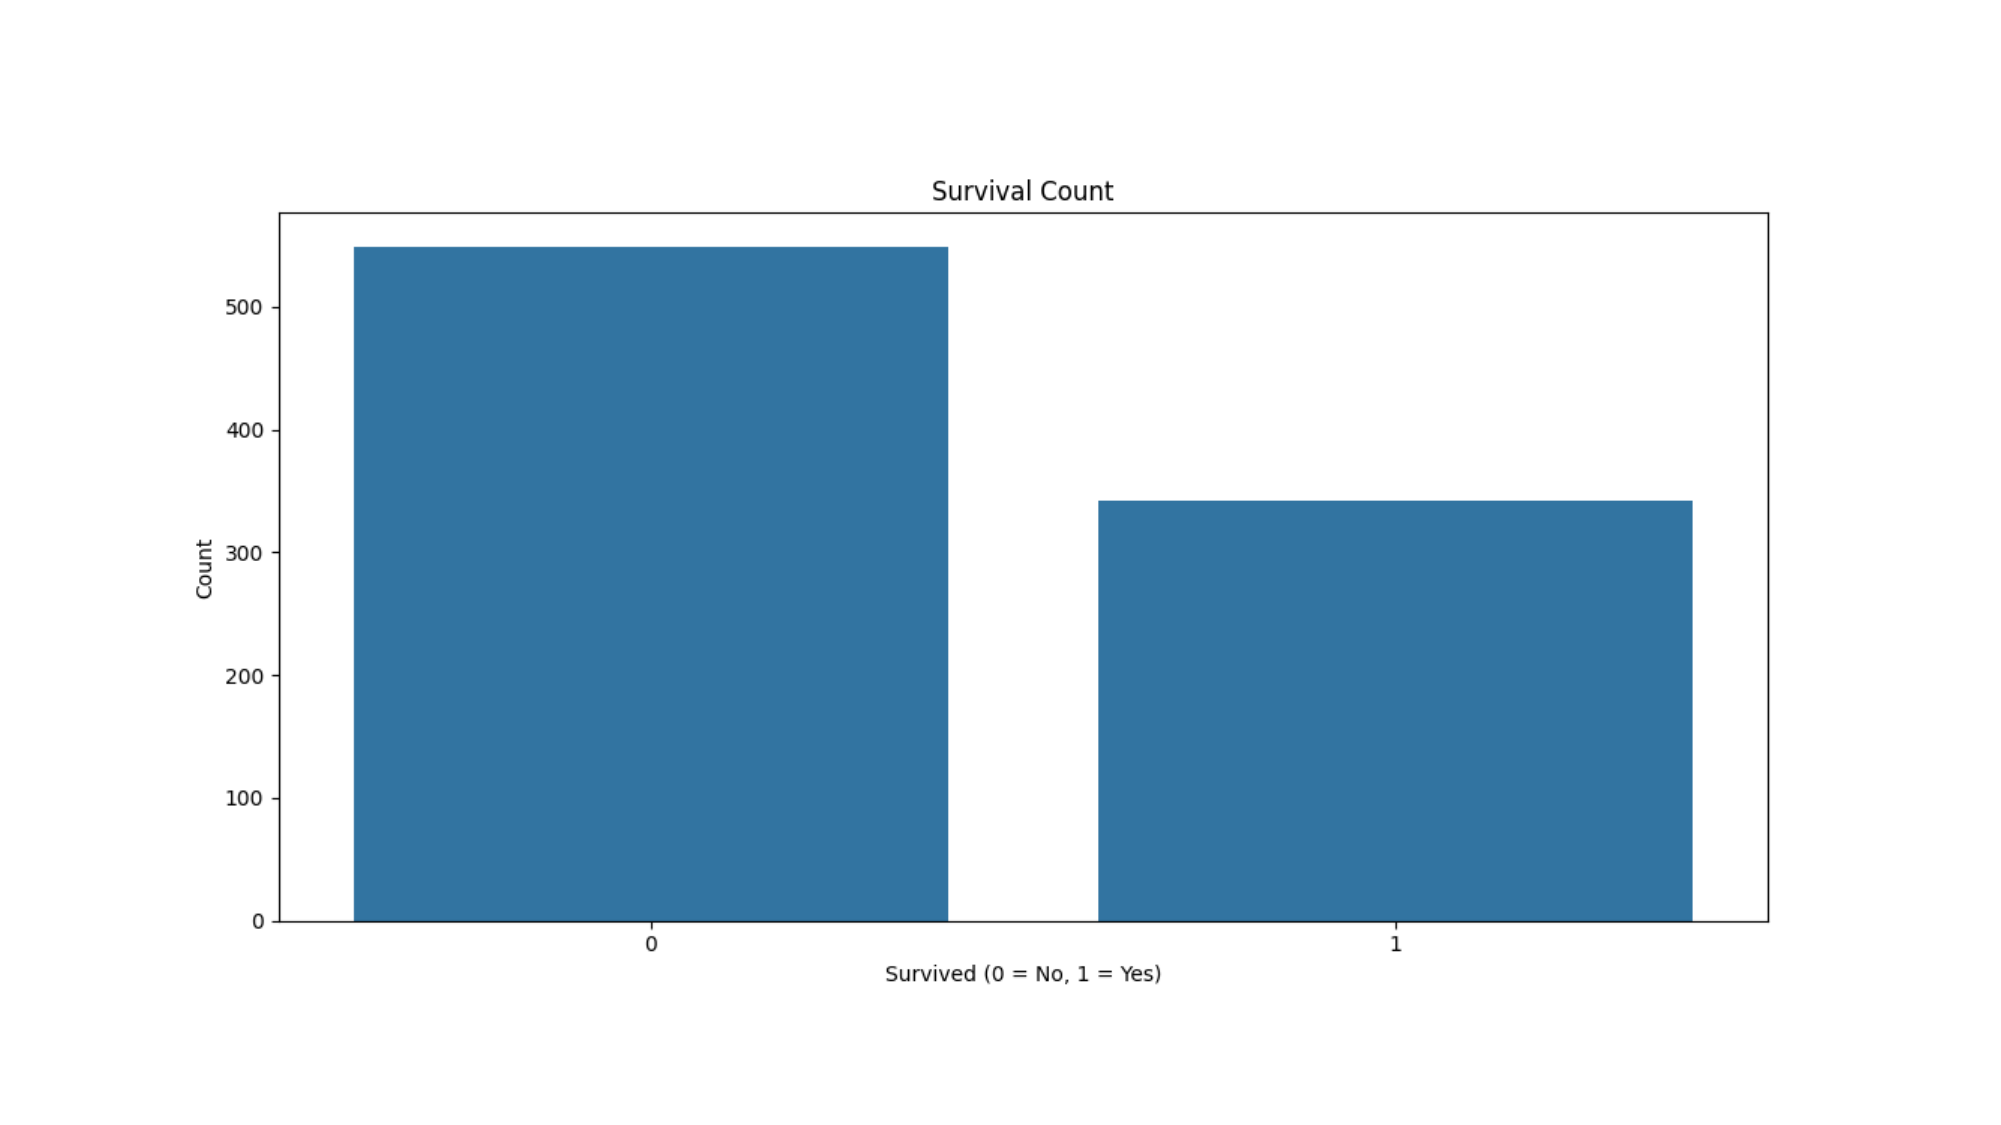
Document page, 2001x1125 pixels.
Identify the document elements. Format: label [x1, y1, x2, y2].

picture [39, 103, 1960, 1022]
